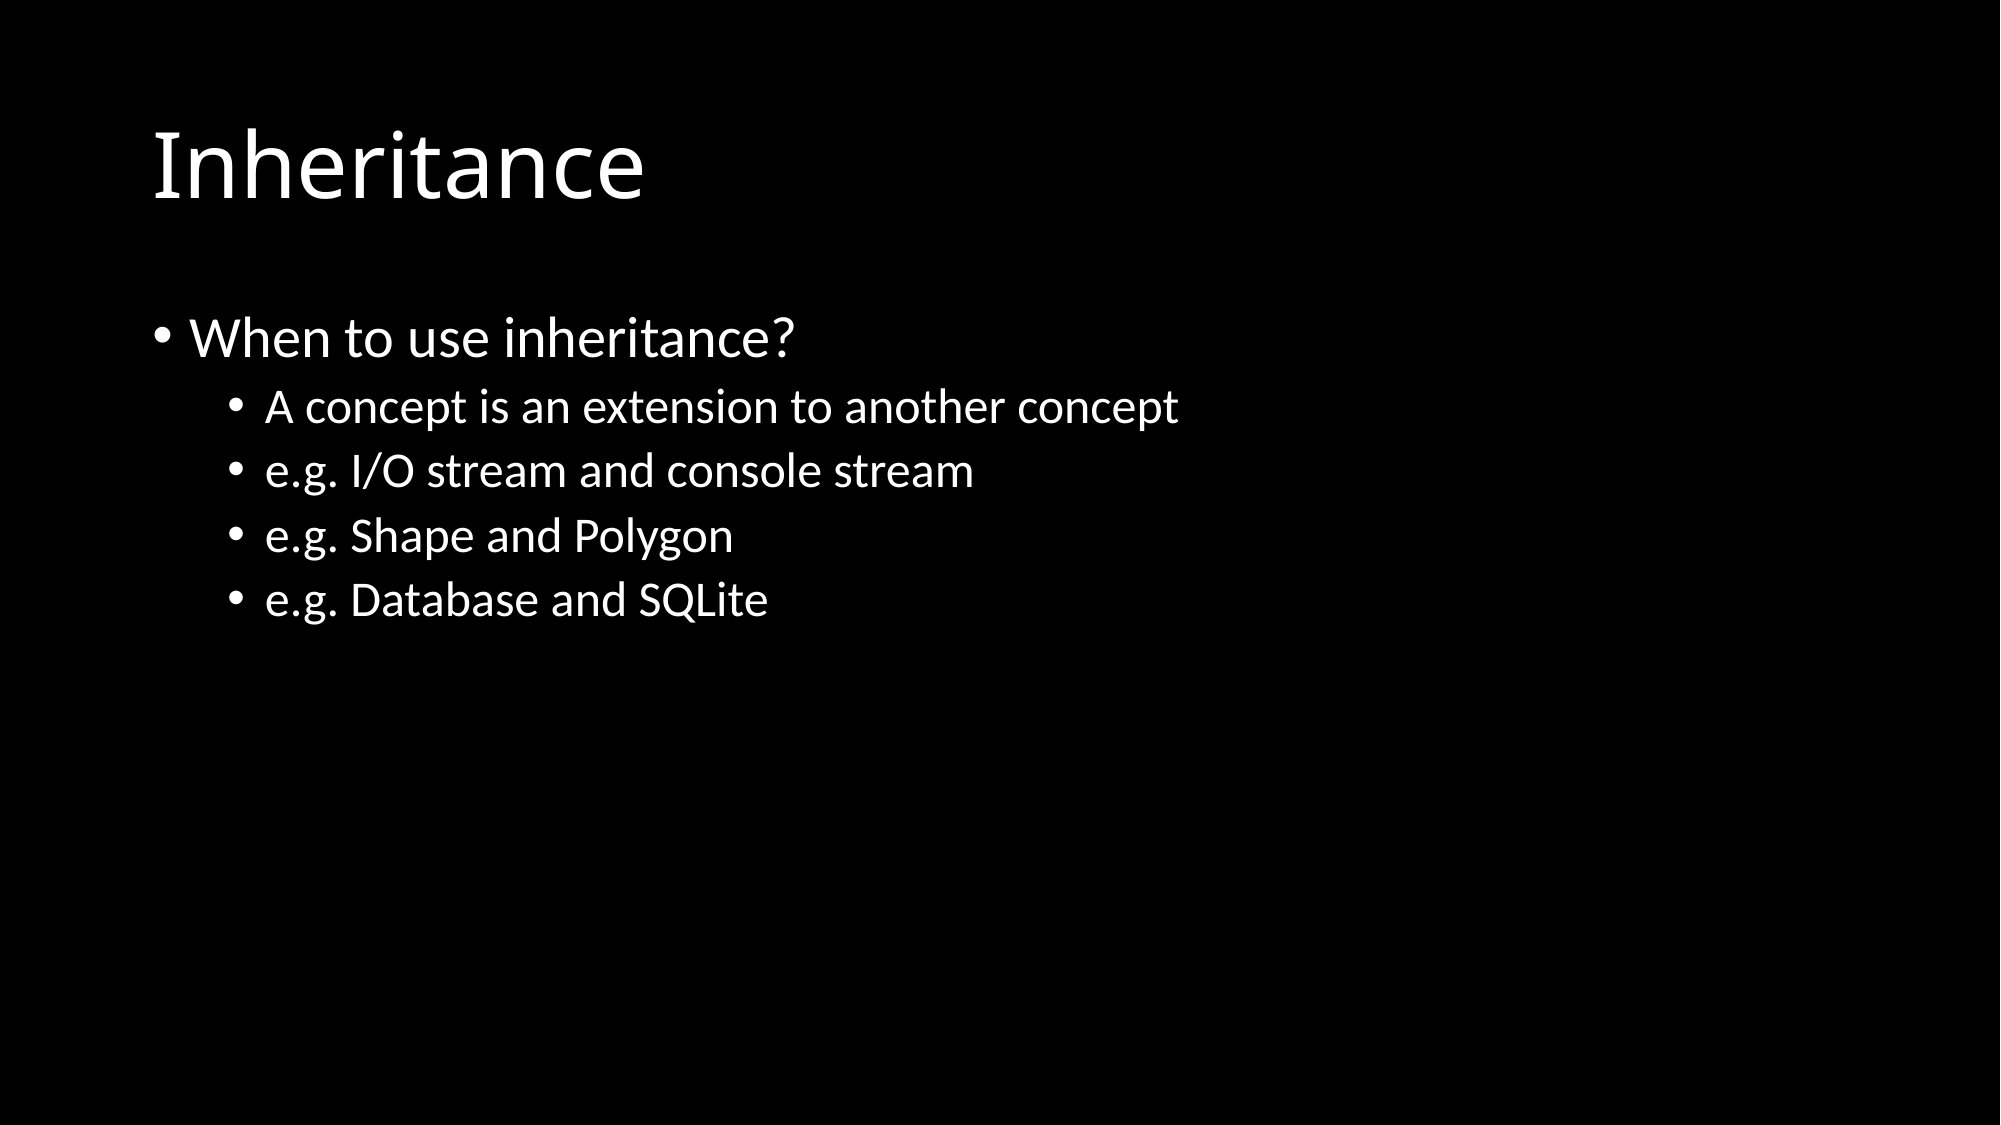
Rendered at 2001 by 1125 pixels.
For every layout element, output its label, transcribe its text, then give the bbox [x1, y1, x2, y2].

title Inheritance [137, 59, 1863, 278]
list When to use inheritance? A concept is an extension to another concept e.g. I/O stream and console stream e.g. Shape and Polygon e.g. Database and SQLite [137, 299, 1863, 1014]
